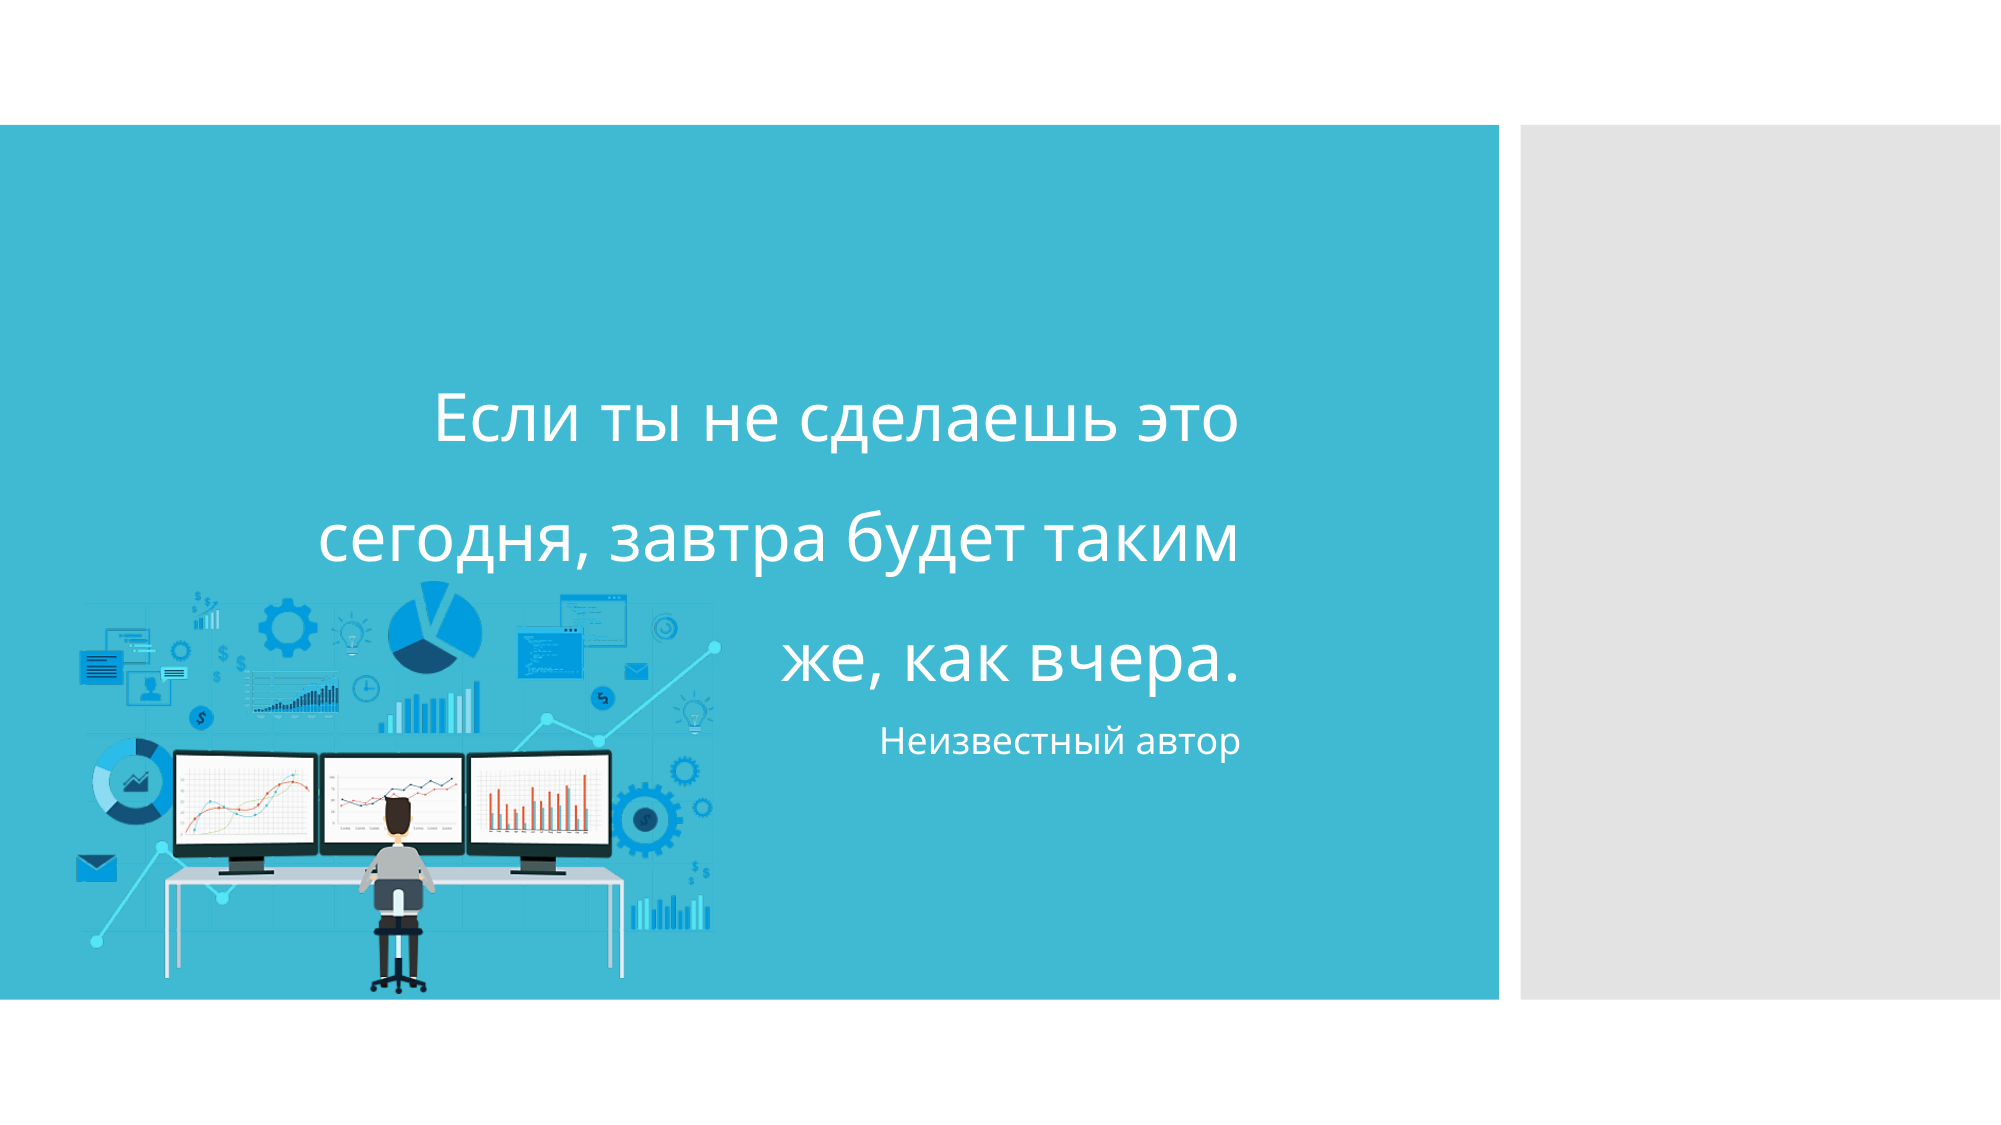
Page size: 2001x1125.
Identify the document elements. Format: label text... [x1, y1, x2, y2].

text_box Если ты не сделаешь это сегодня, завтра будет таким же, как вчера. Неизвестный автор [206, 327, 1257, 770]
picture [0, 581, 803, 995]
